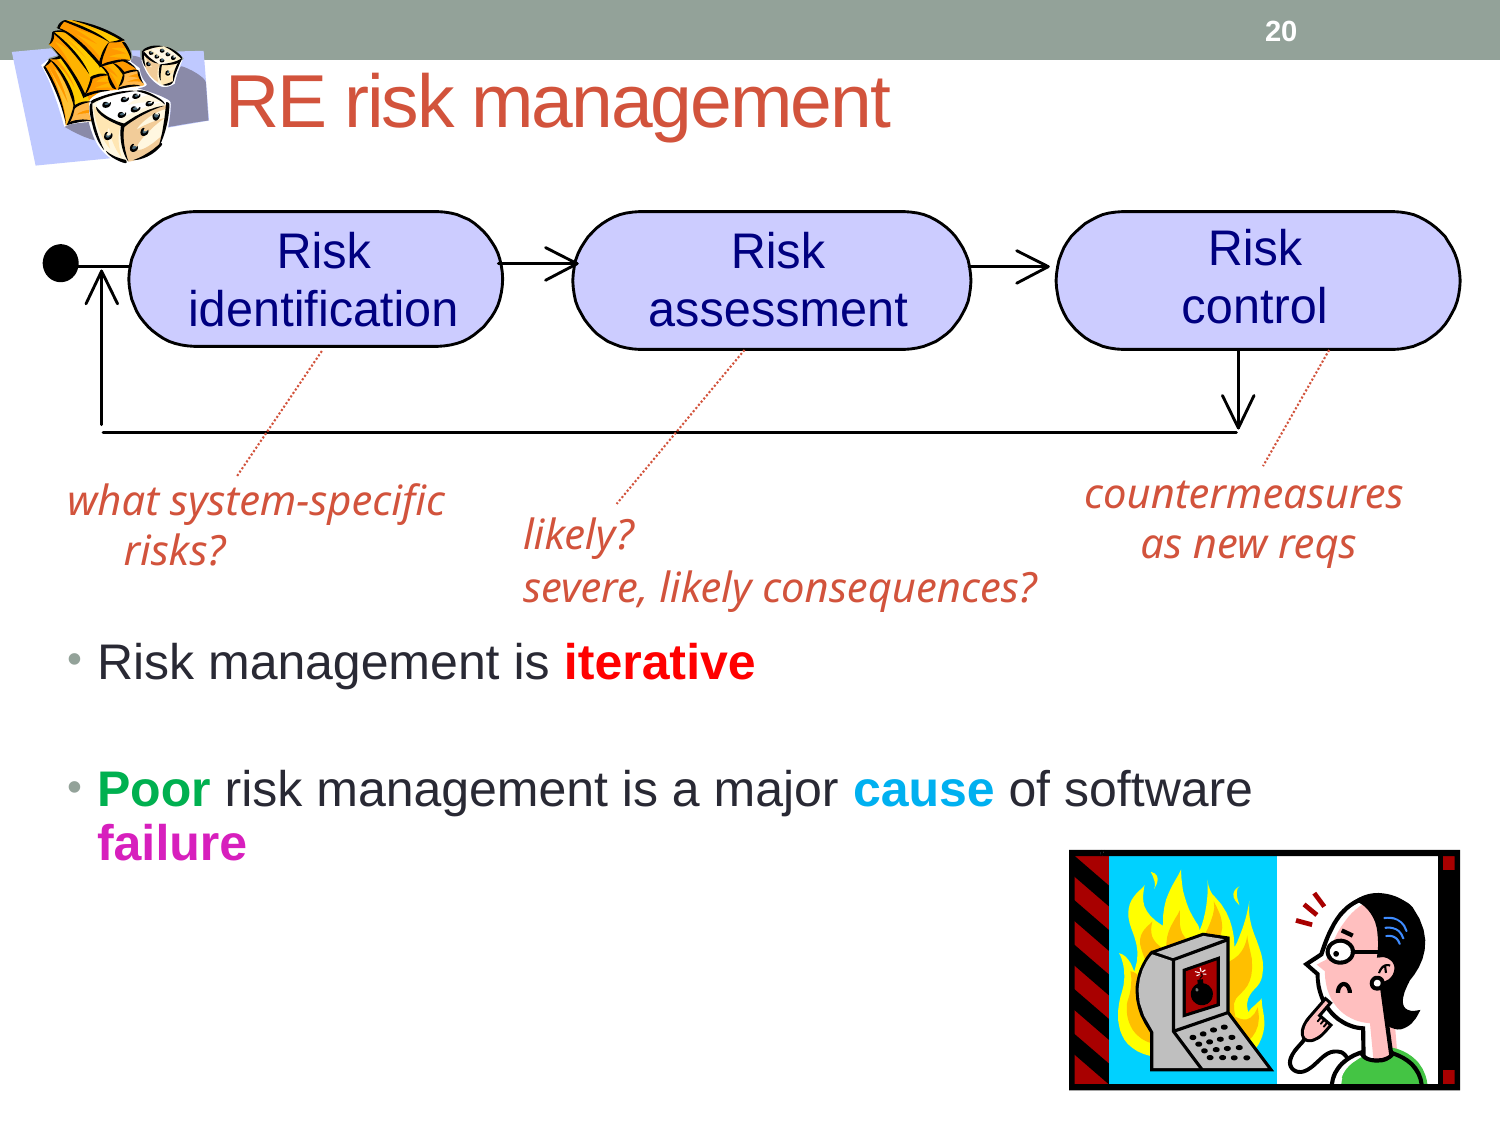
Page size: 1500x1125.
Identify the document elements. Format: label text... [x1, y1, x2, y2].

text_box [35, 192, 1500, 630]
slide_number 20 [1250, 3, 1425, 57]
picture [1068, 849, 1461, 1091]
picture [11, 18, 211, 168]
list Risk management is iterative Poor risk management is a major cause of software failure [52, 639, 1393, 1109]
title RE risk management [219, 45, 1300, 150]
